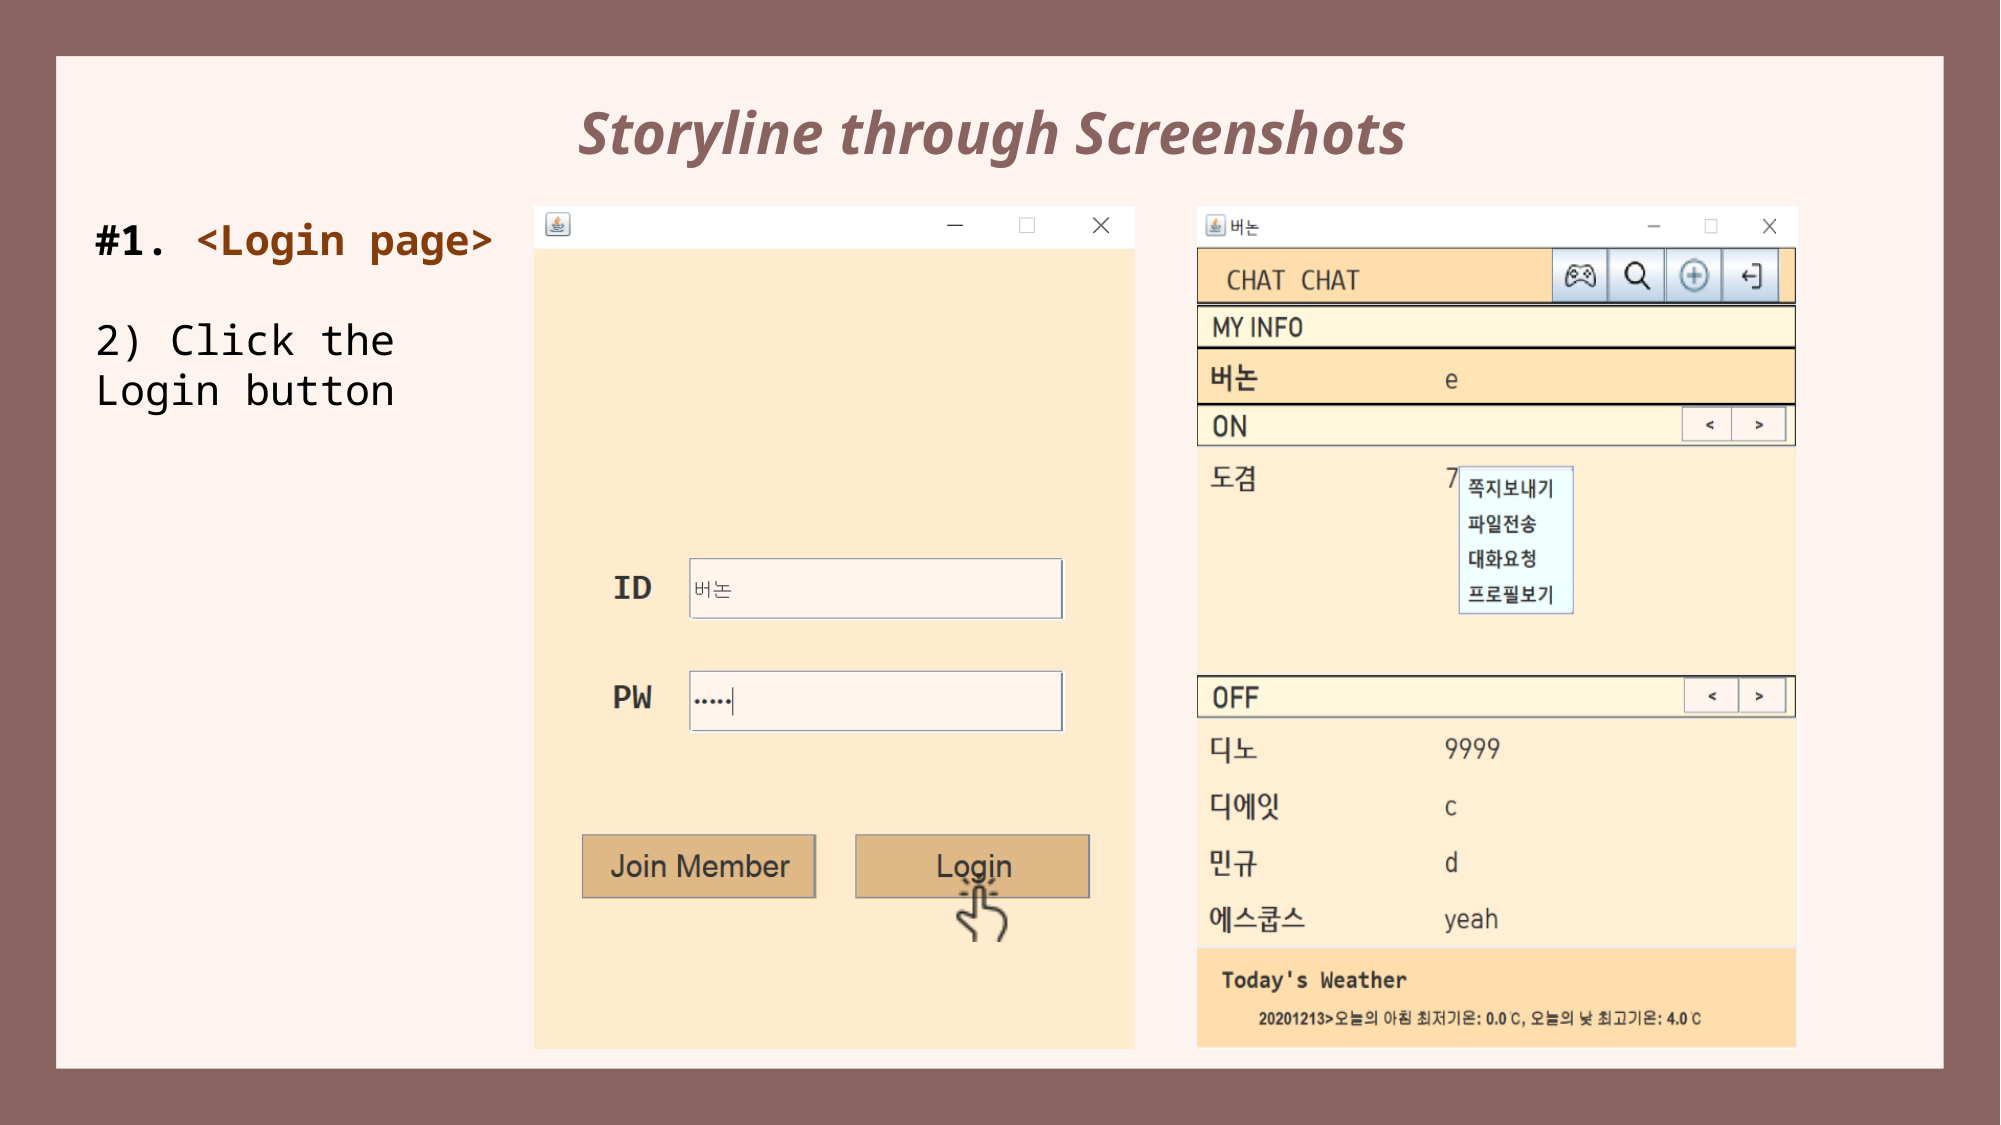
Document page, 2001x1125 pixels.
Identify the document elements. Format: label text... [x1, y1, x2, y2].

text_box Storyline through Screenshots [561, 54, 1439, 174]
text_box [0, 0, 2000, 1125]
picture [1197, 206, 1798, 1049]
text_box #1. <Login page> 2) Click the Login button [80, 206, 515, 421]
picture [534, 206, 1135, 1049]
